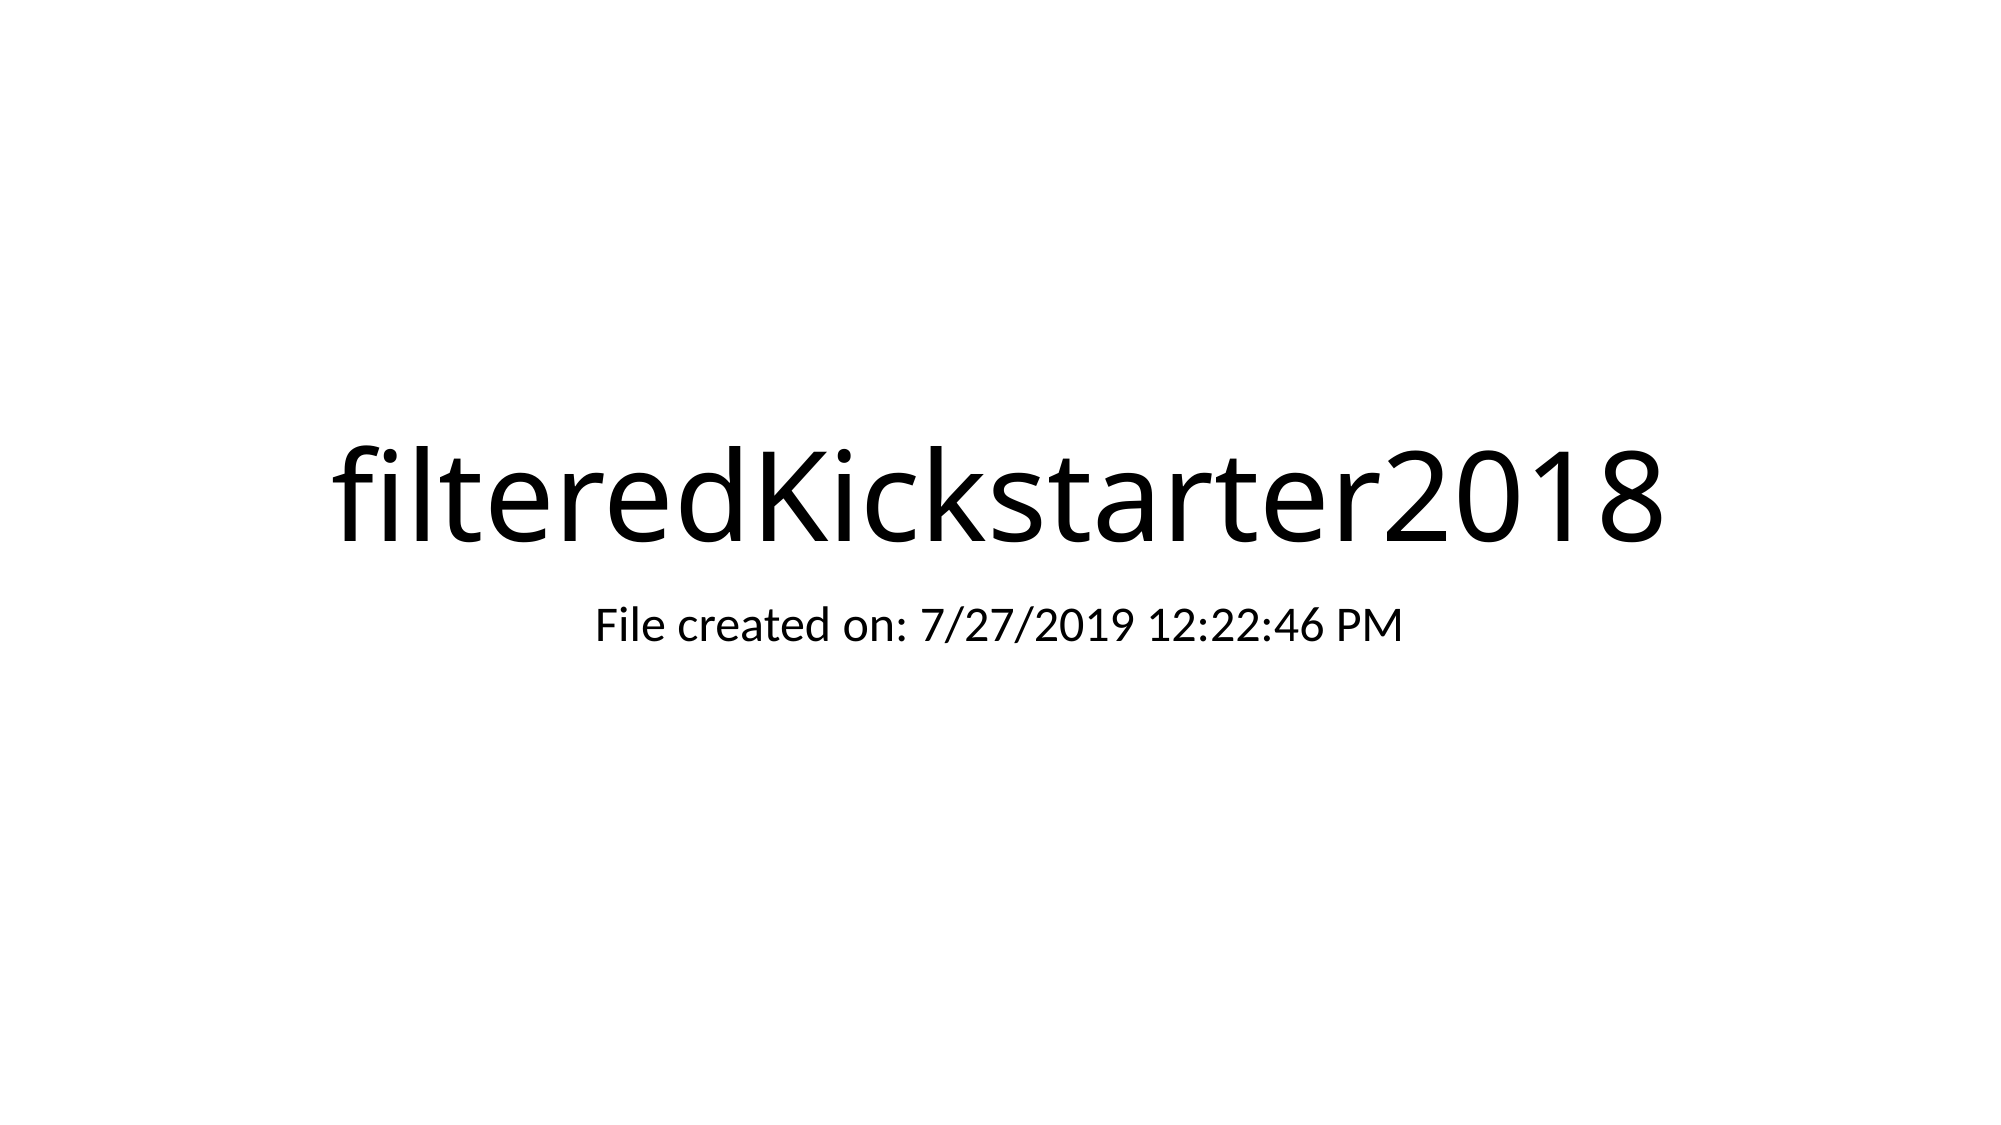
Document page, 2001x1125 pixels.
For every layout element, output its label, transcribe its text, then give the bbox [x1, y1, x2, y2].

subtitle File created on: 7/27/2019 12:22:46 PM [249, 590, 1750, 863]
title filteredKickstarter2018 [249, 184, 1750, 576]
